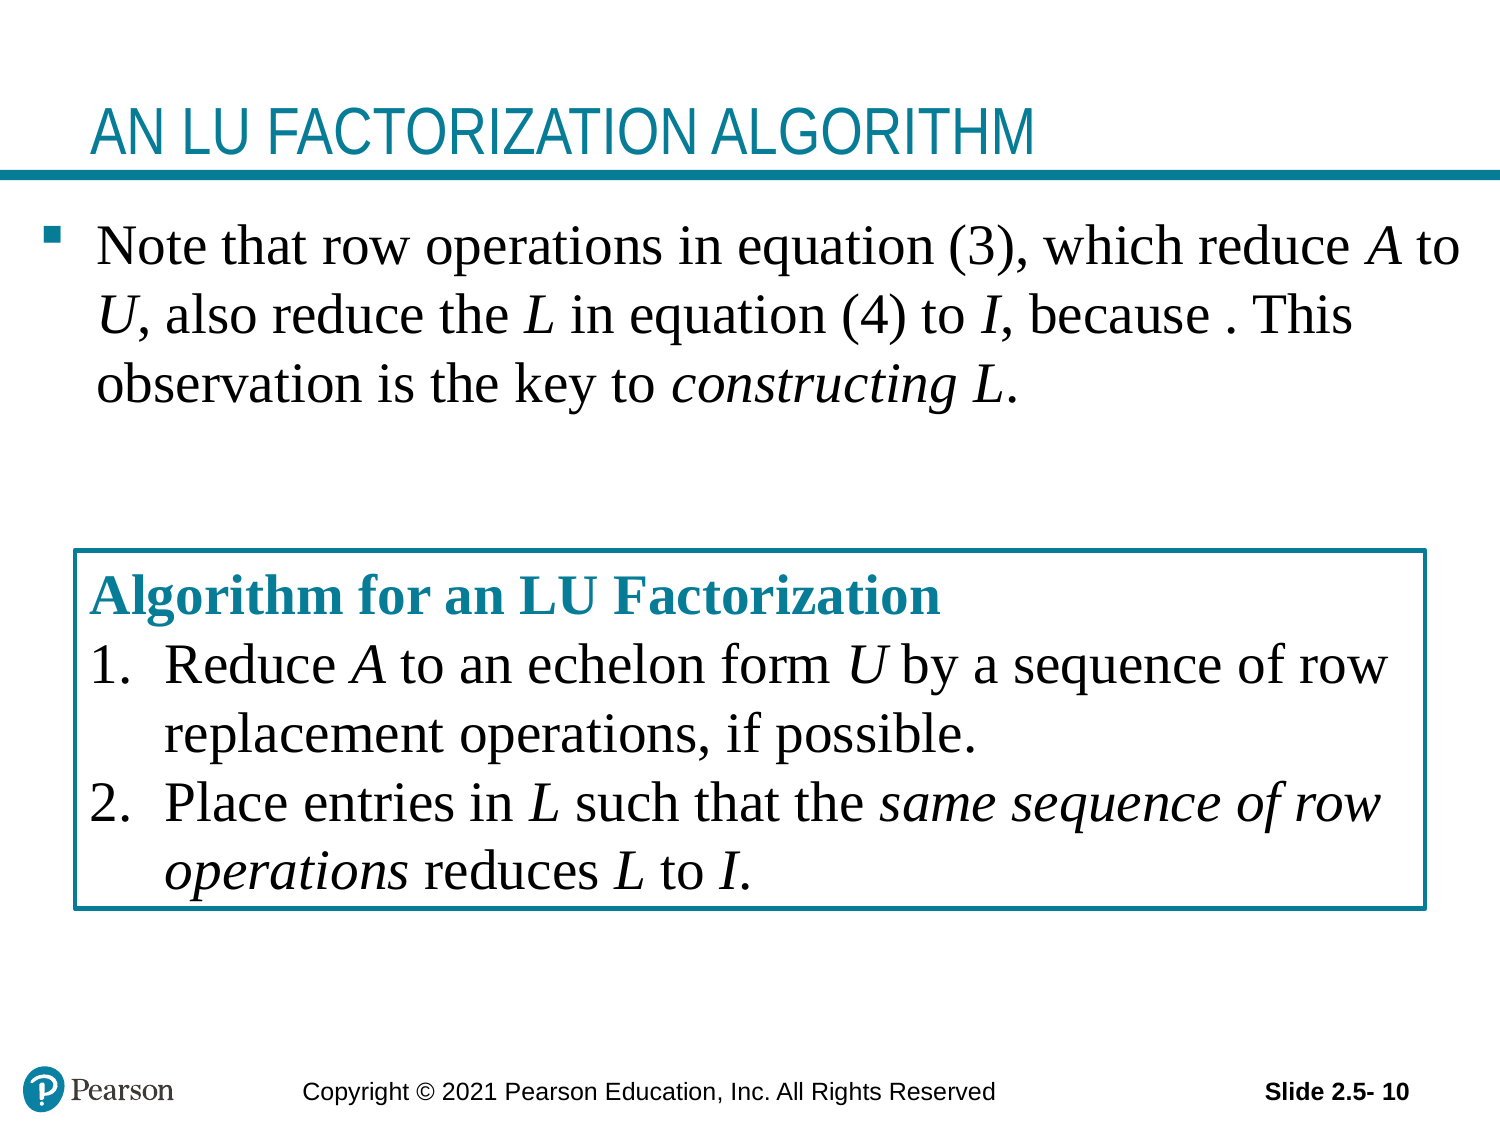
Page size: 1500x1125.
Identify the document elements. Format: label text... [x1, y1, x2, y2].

text_box Algorithm for an LU Factorization Reduce A to an echelon form U by a sequence of row replacement operations, if possible. Place entries in L such that the same sequence of row operations reduces L to I. [74, 550, 1425, 909]
title AN LU FACTORIZATION ALGORITHM [75, 0, 1425, 175]
slide_number Slide 2.5- 10 [1112, 1034, 1425, 1113]
footer Copyright © 2021 Pearson Education, Inc. All Rights Reserved [287, 1034, 1088, 1113]
